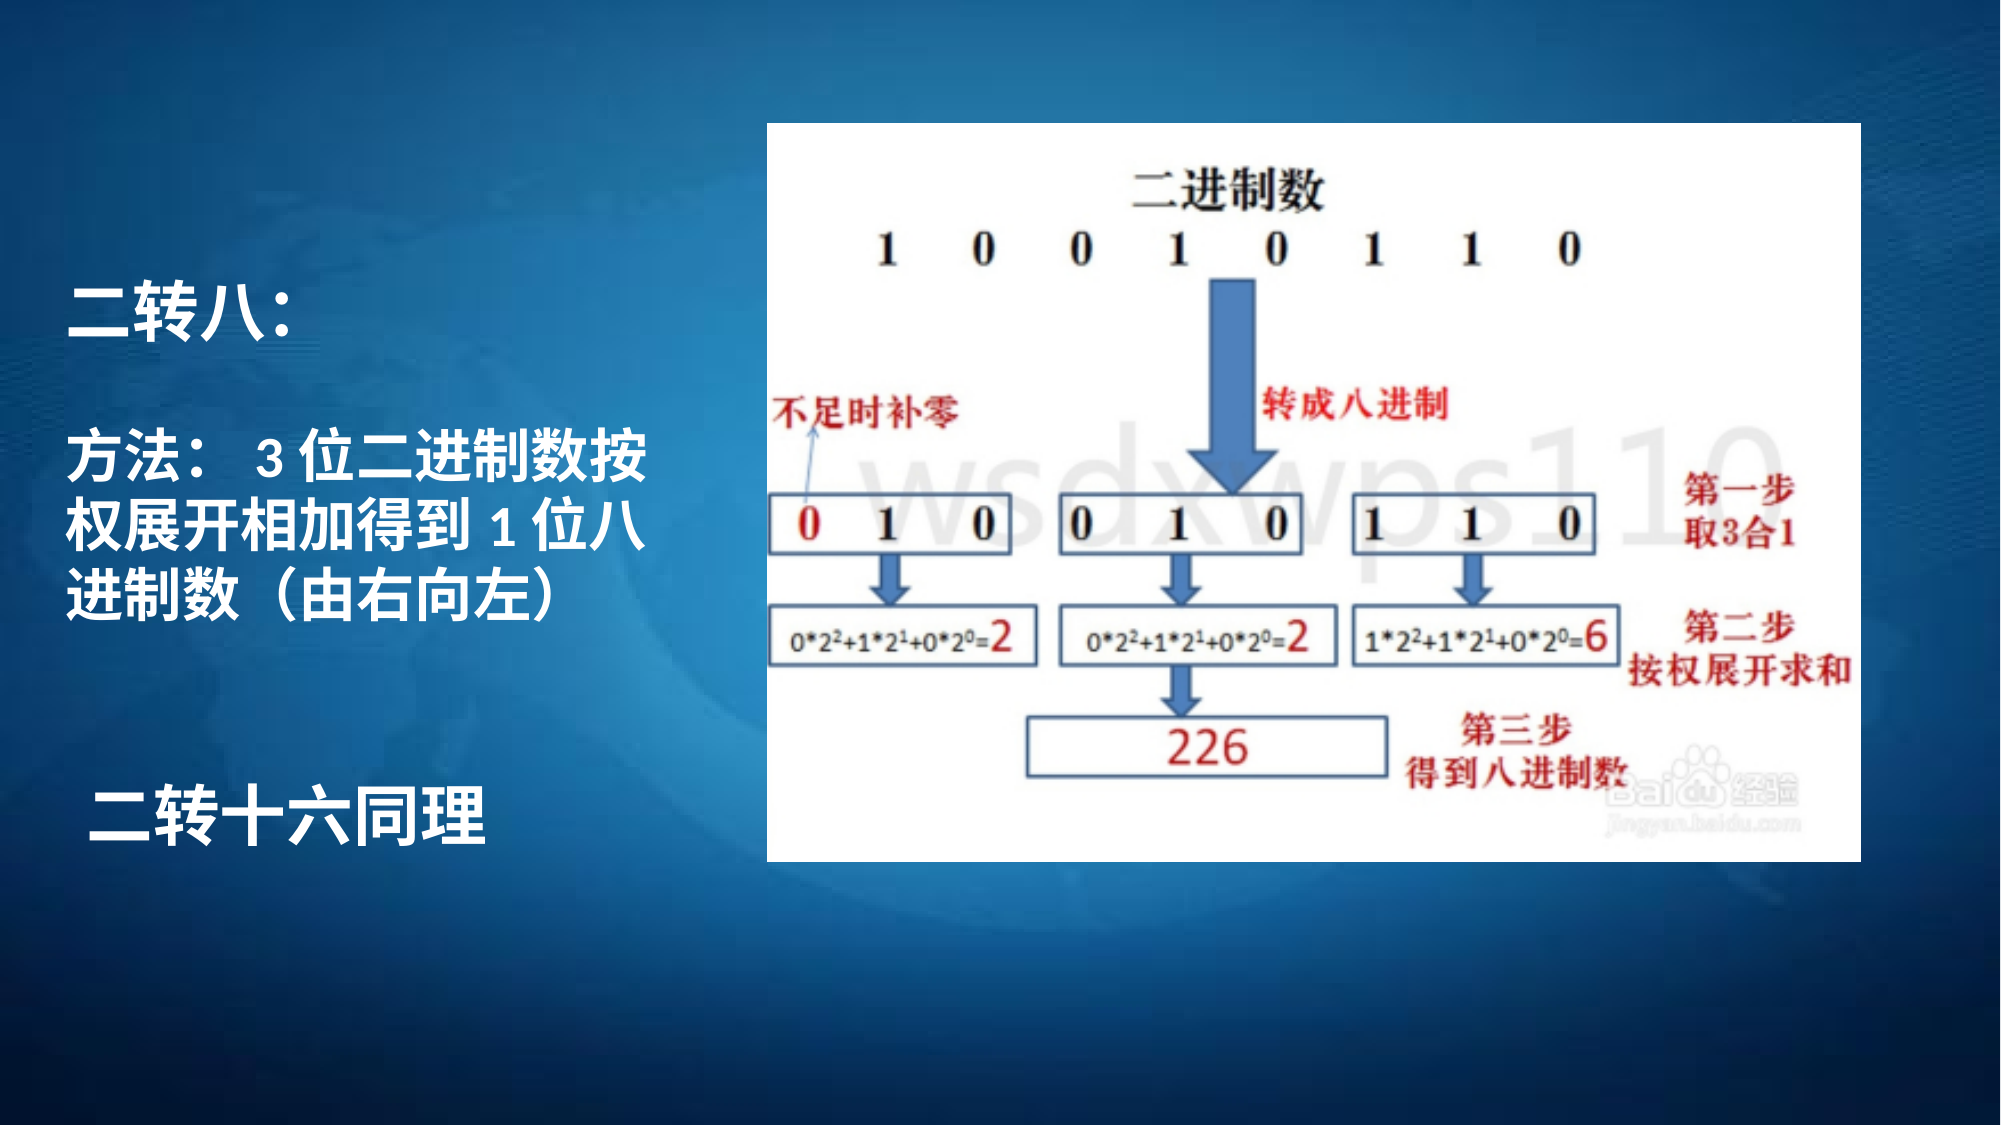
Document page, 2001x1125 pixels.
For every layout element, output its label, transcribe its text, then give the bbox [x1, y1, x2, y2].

text_box 方法：3位二进制数按权展开相加得到1位八进制数（由右向左） [50, 411, 678, 636]
text_box 二转八： [50, 262, 348, 357]
text_box 二转十六同理 [71, 766, 502, 861]
picture [0, 0, 2001, 1125]
